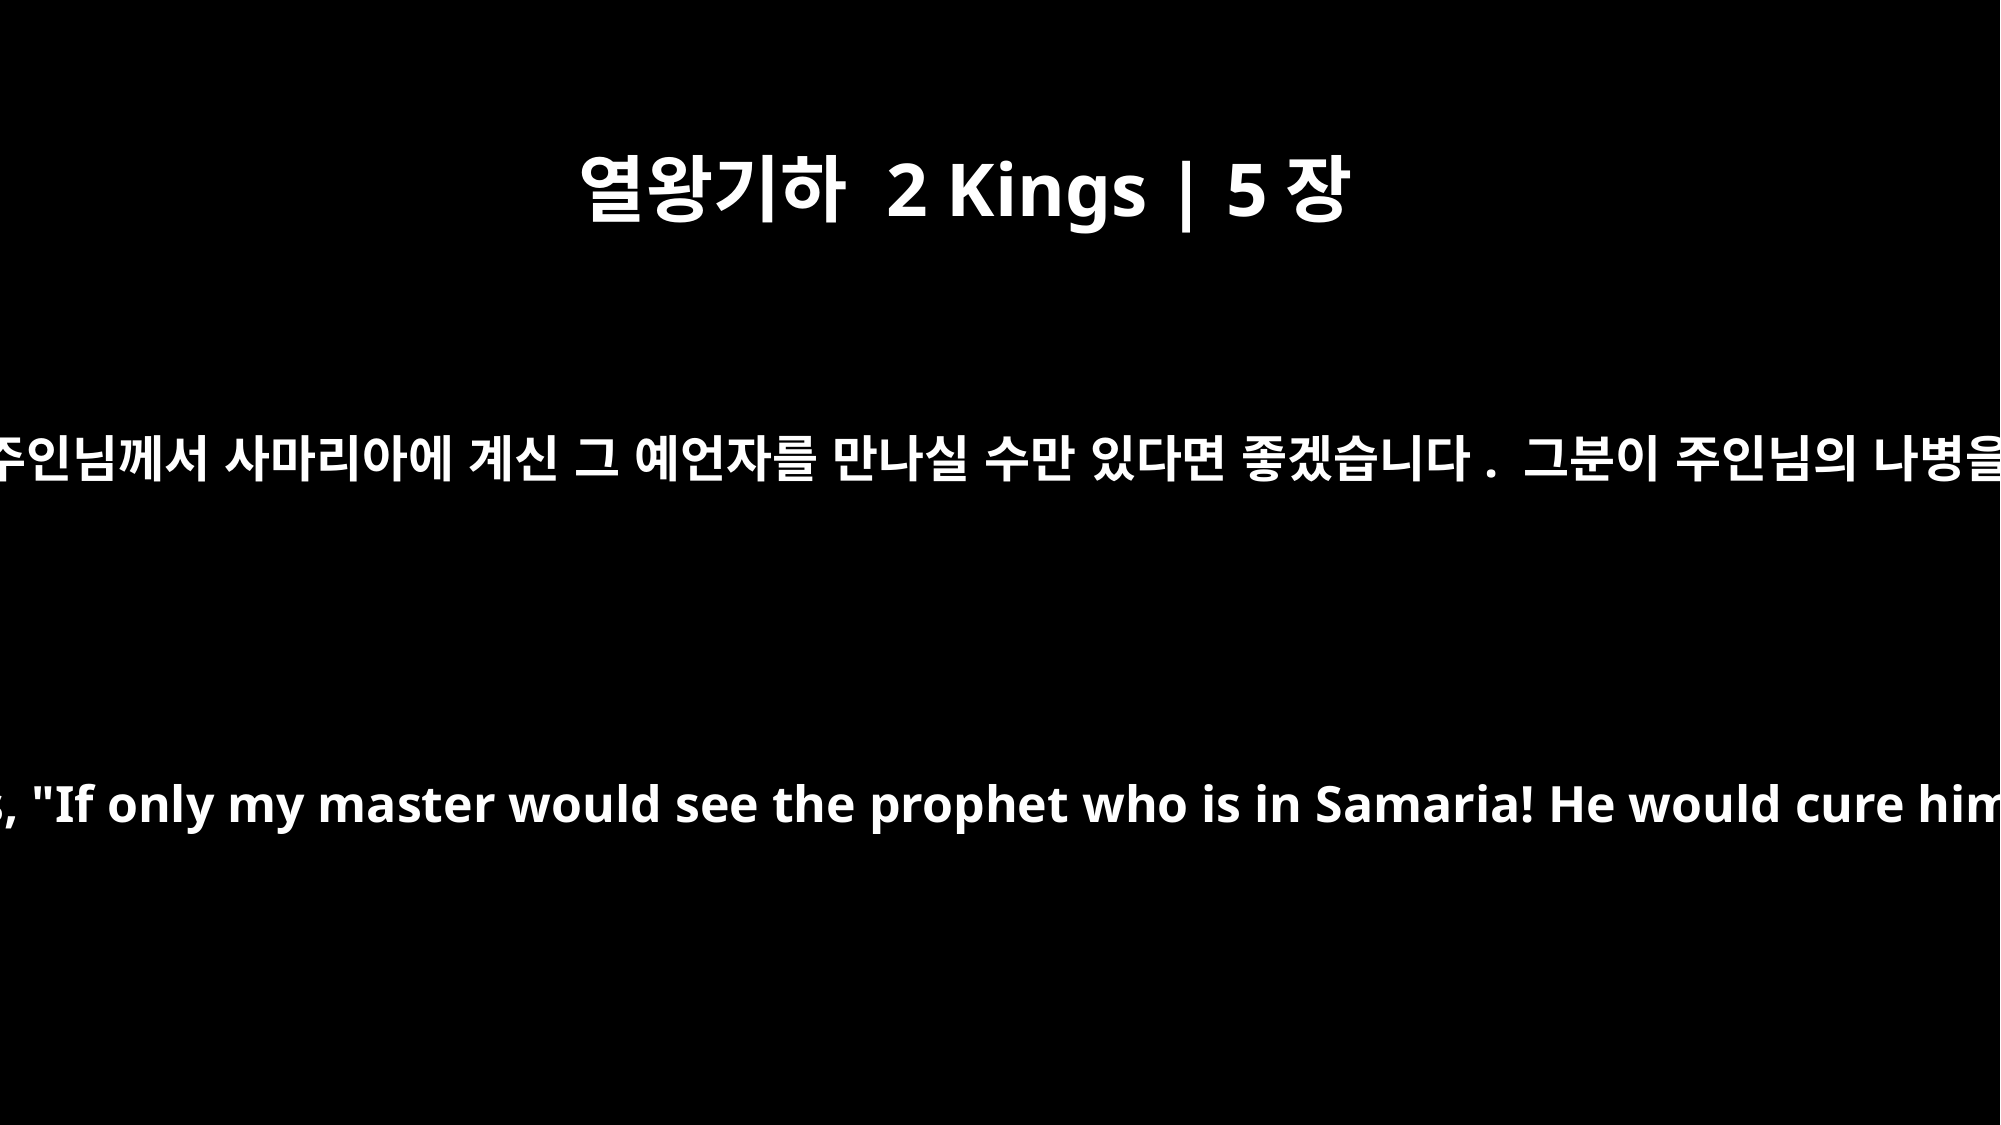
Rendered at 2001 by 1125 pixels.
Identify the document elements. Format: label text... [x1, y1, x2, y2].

text_box 열왕기하 2 Kings | 5장 [564, 136, 1368, 239]
text_box She said to her mistress, "If only my master would see the prophet who is in Samaria! He would cure him of his leprosy." [0, 764, 2000, 840]
text_box 3 아이가 여주인에게 말했습니다. “주인님께서 사마리아에 계신 그 예언자를 만나실 수만 있다면 좋겠습니다. 그분이 주인님의 나병을 고쳐 주실 수 있을 것입니다.” [0, 359, 2000, 495]
